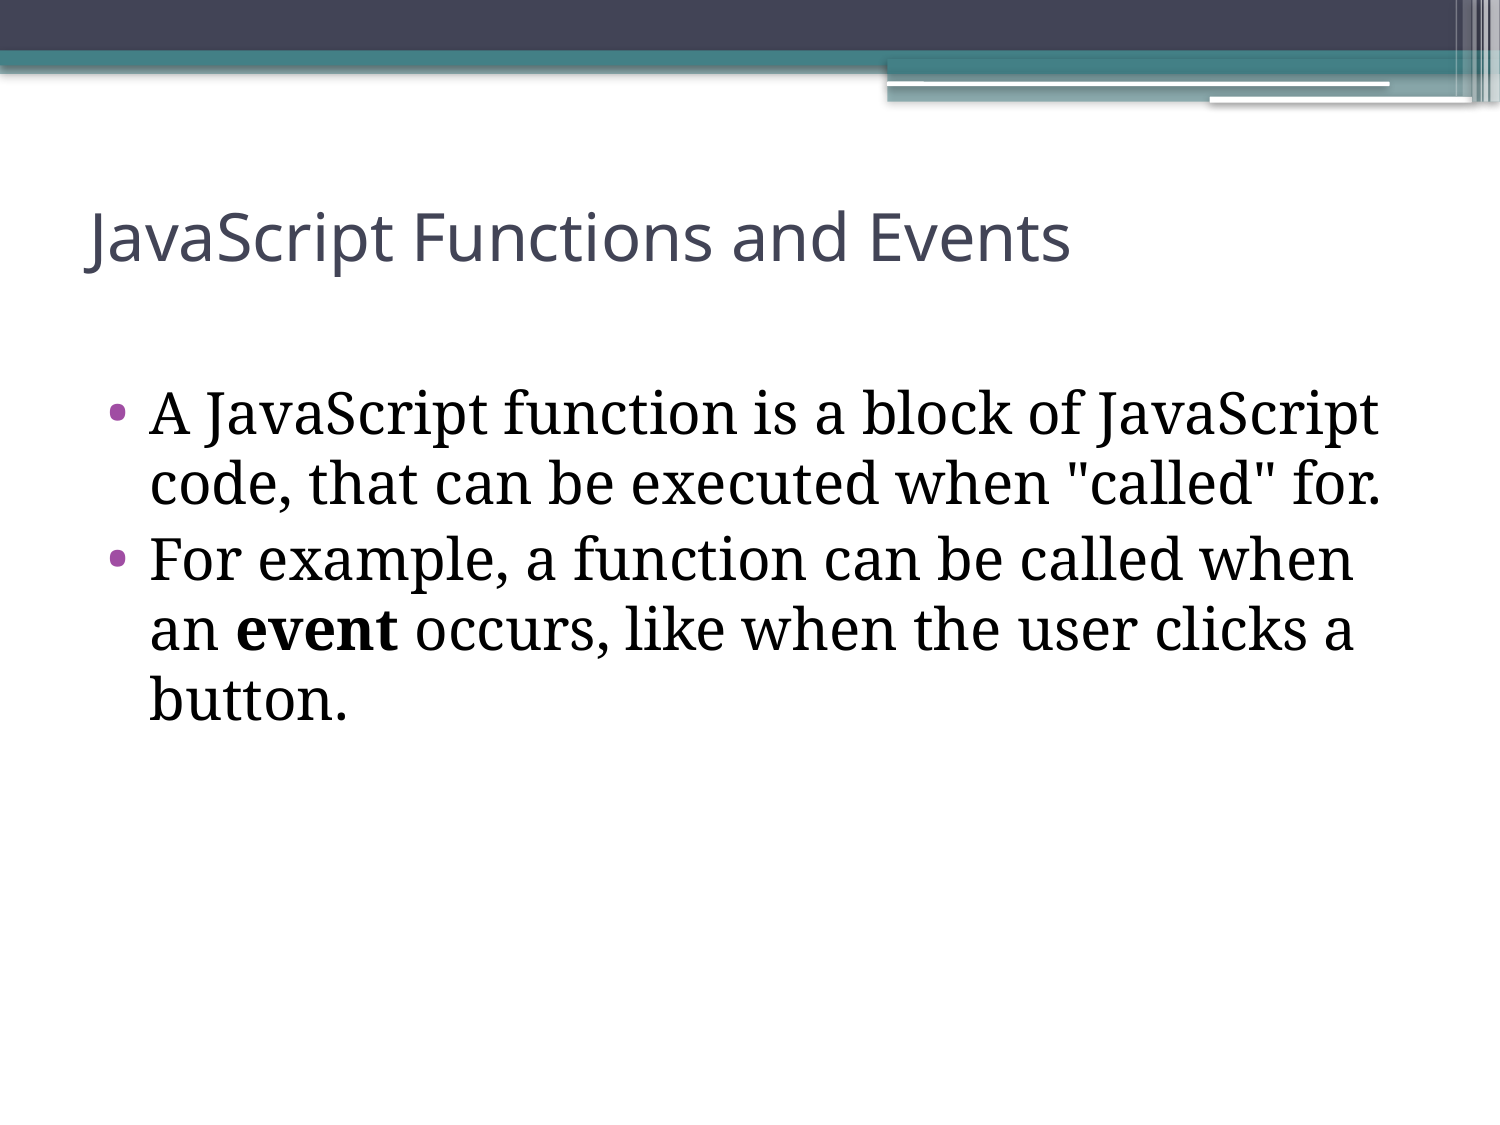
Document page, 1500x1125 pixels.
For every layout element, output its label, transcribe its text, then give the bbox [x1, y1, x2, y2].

list A JavaScript function is a block of JavaScript code, that can be executed when "called" for. For example, a function can be called when an event occurs, like when the user clicks a button. [75, 368, 1425, 1079]
title JavaScript Functions and Events [75, 187, 1425, 363]
